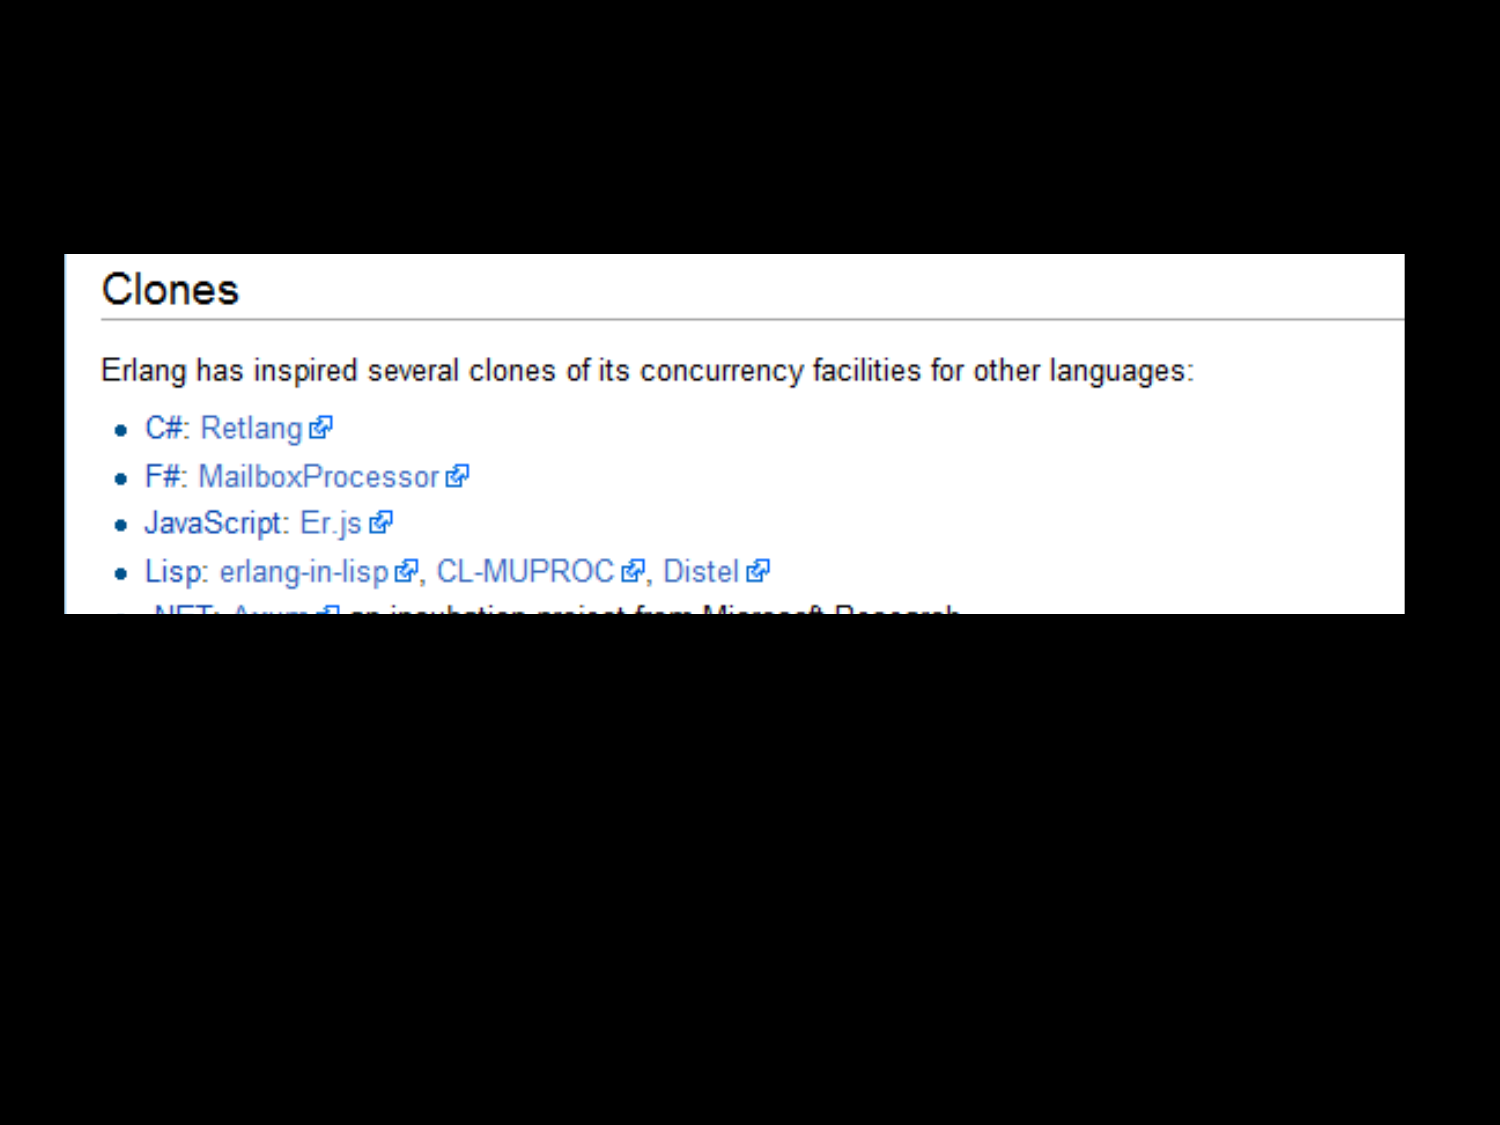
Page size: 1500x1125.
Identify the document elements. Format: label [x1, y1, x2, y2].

picture [64, 254, 1406, 614]
